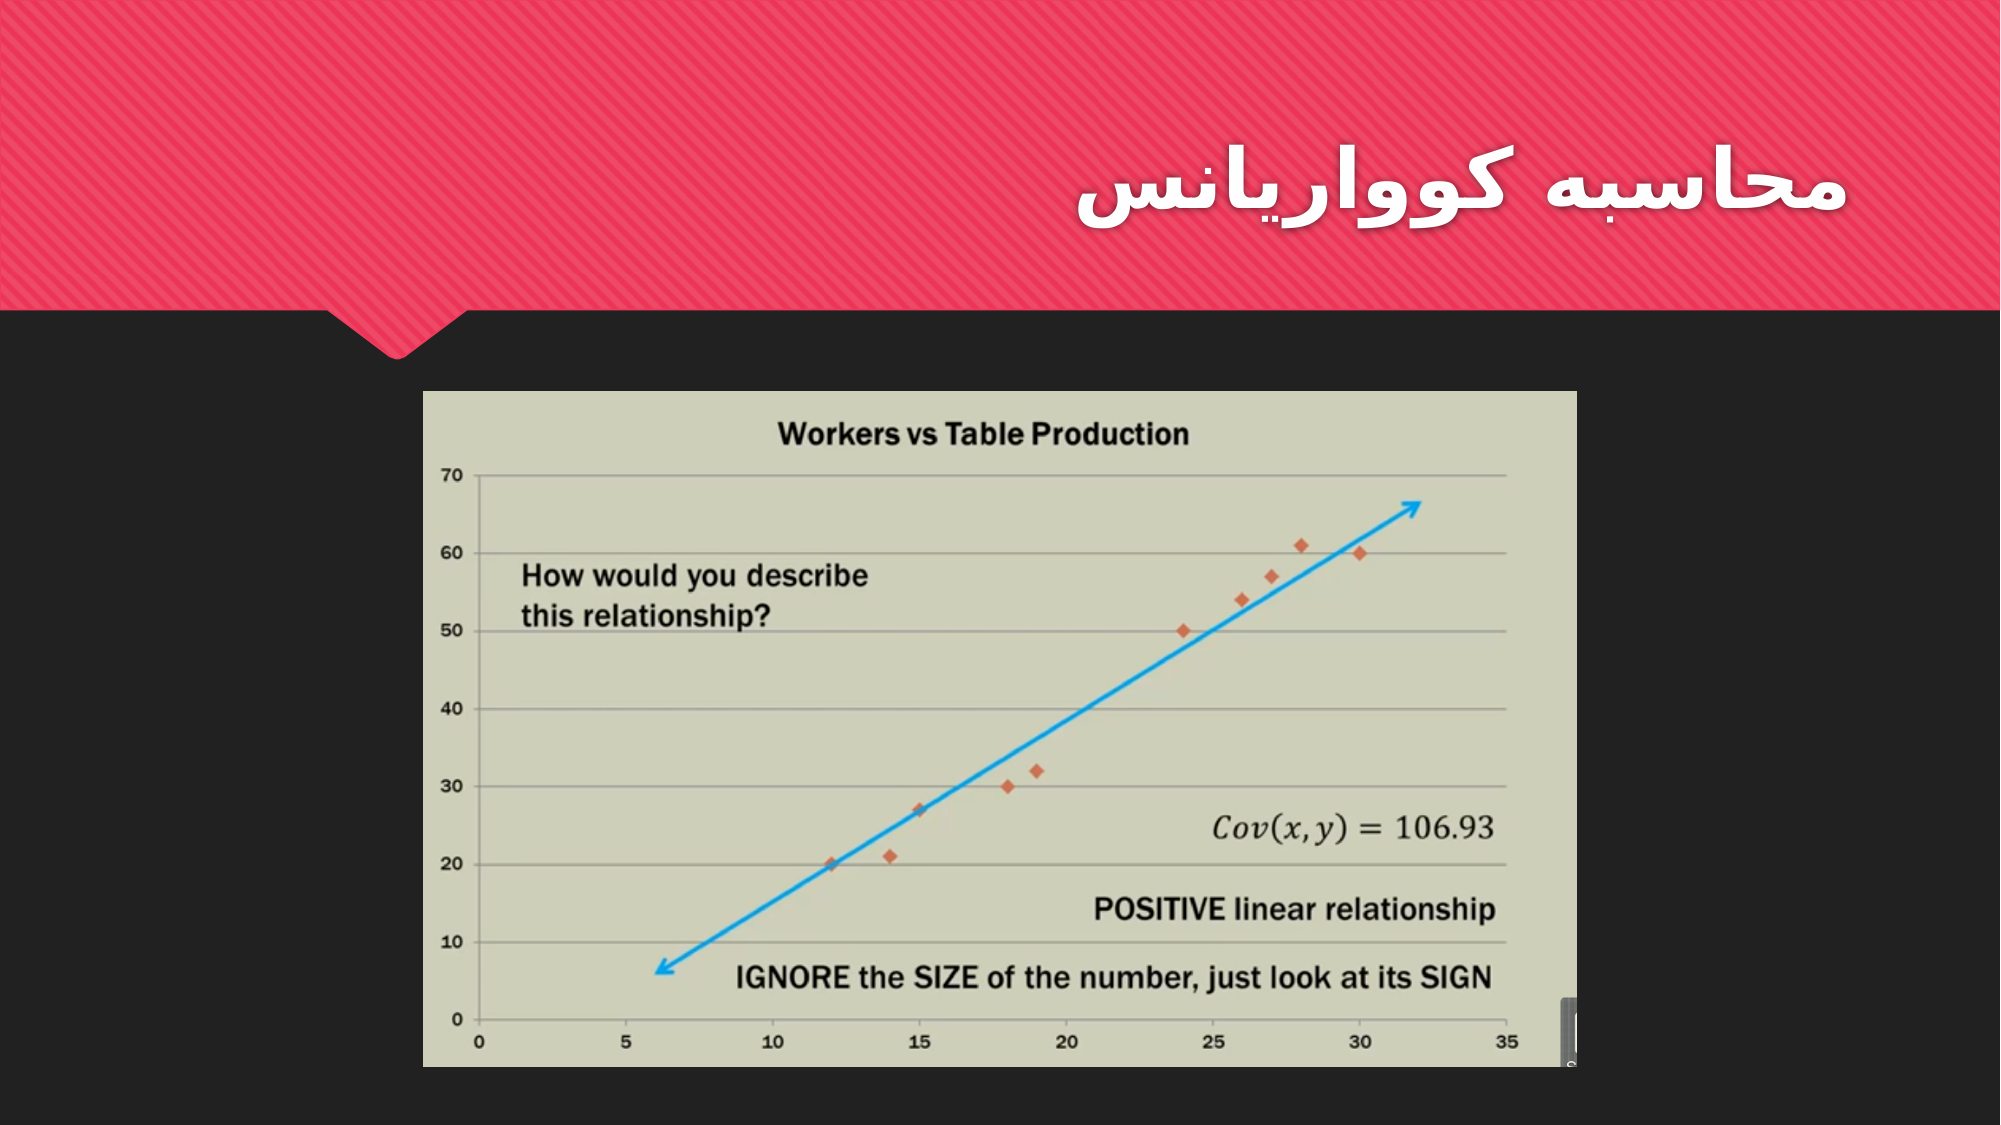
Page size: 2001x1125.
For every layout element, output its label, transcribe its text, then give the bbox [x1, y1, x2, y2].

picture [423, 390, 1577, 1067]
title محاسبه کوواریانس [132, 73, 1868, 233]
